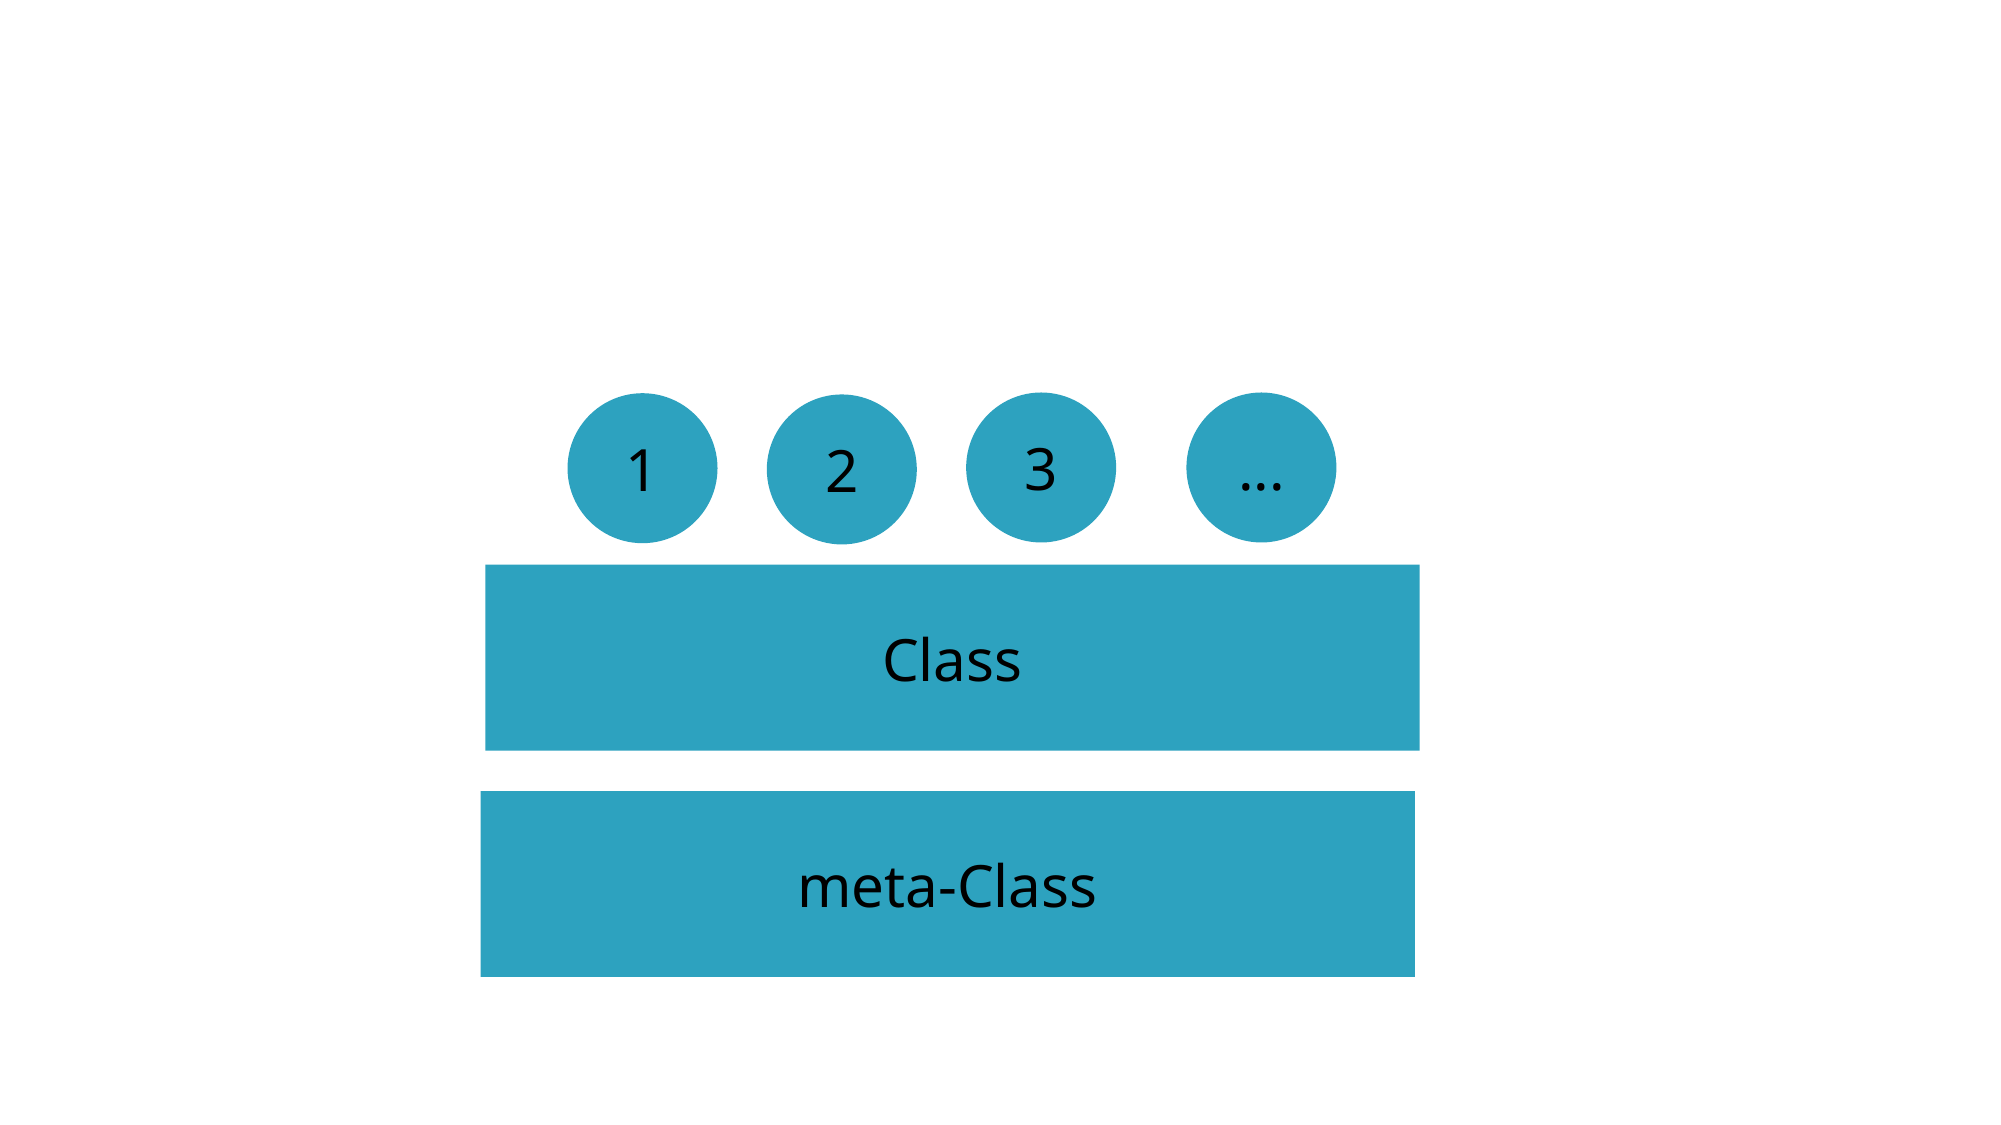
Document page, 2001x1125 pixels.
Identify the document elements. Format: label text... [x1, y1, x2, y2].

text_box meta-Class [480, 791, 1415, 977]
text_box 1 [567, 393, 718, 544]
text_box 2 [766, 394, 917, 545]
text_box 3 [966, 392, 1117, 543]
text_box Class [485, 564, 1420, 751]
text_box ... [1186, 392, 1337, 543]
